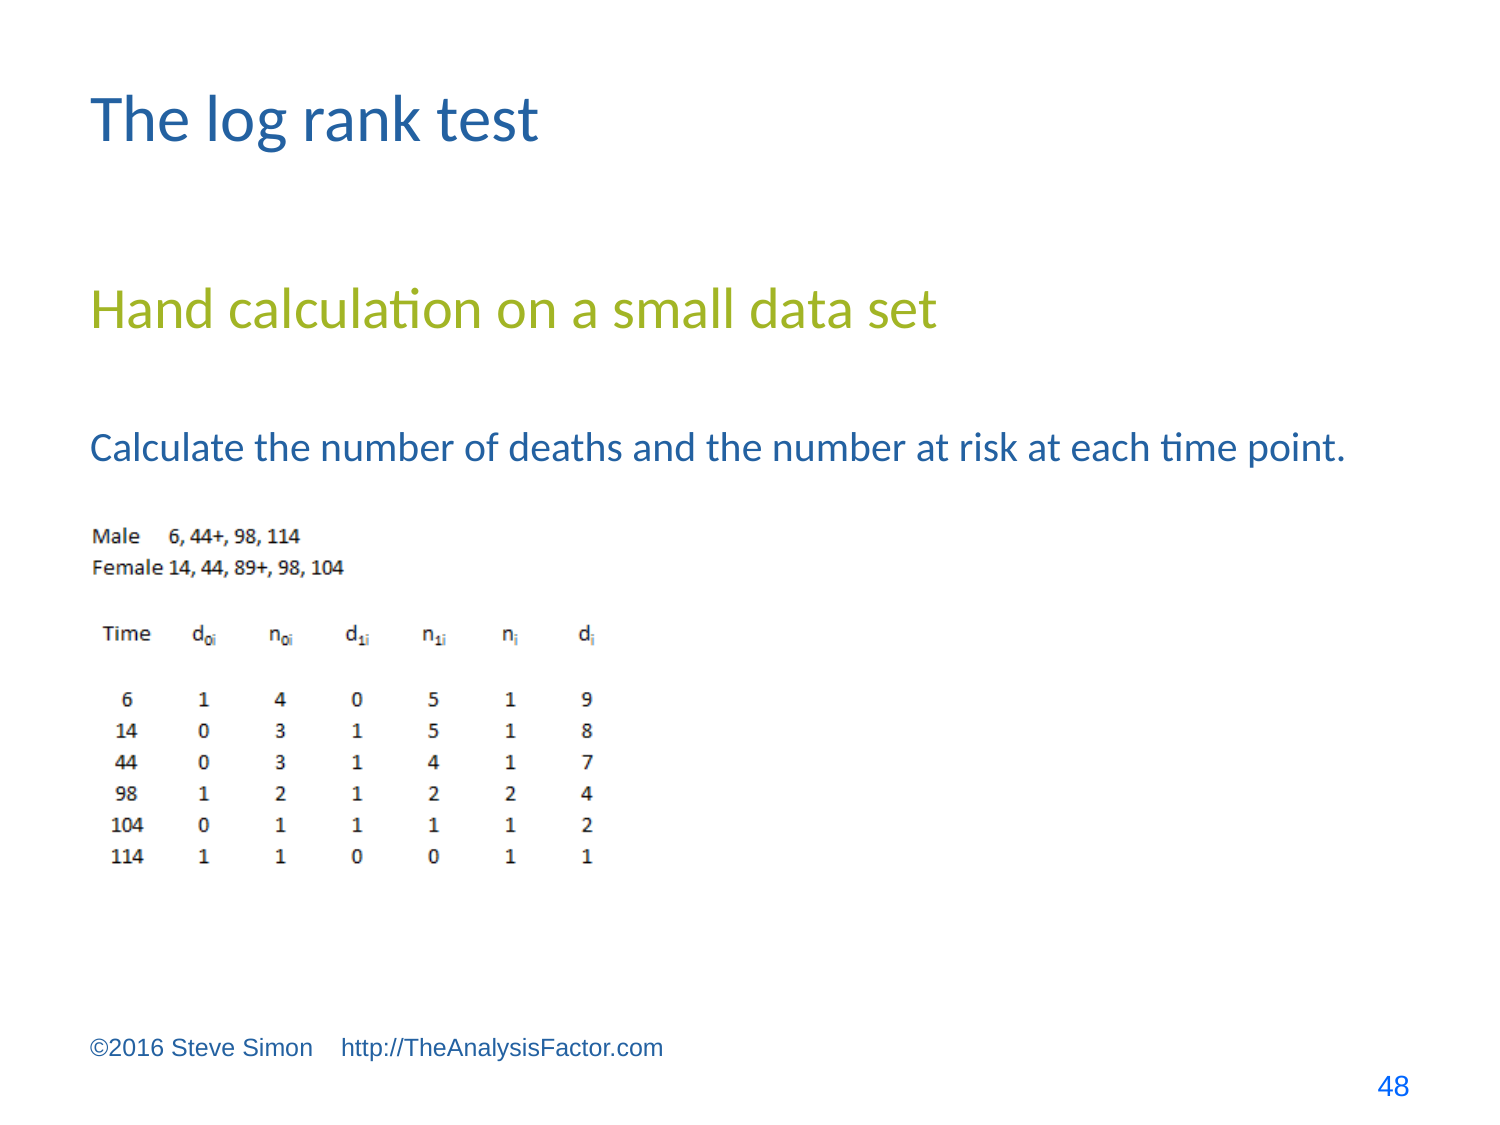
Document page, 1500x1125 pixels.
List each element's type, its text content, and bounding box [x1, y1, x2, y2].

list Calculate the number of deaths and the number at risk at each time point. [75, 412, 1425, 800]
list Hand calculation on a small data set [75, 262, 1425, 350]
title The log rank test [75, 62, 1425, 163]
picture [74, 509, 624, 906]
footer ©2016 Steve Simon http://TheAnalysisFactor.com [75, 1024, 1338, 1103]
slide_number 48 [1275, 1025, 1425, 1104]
